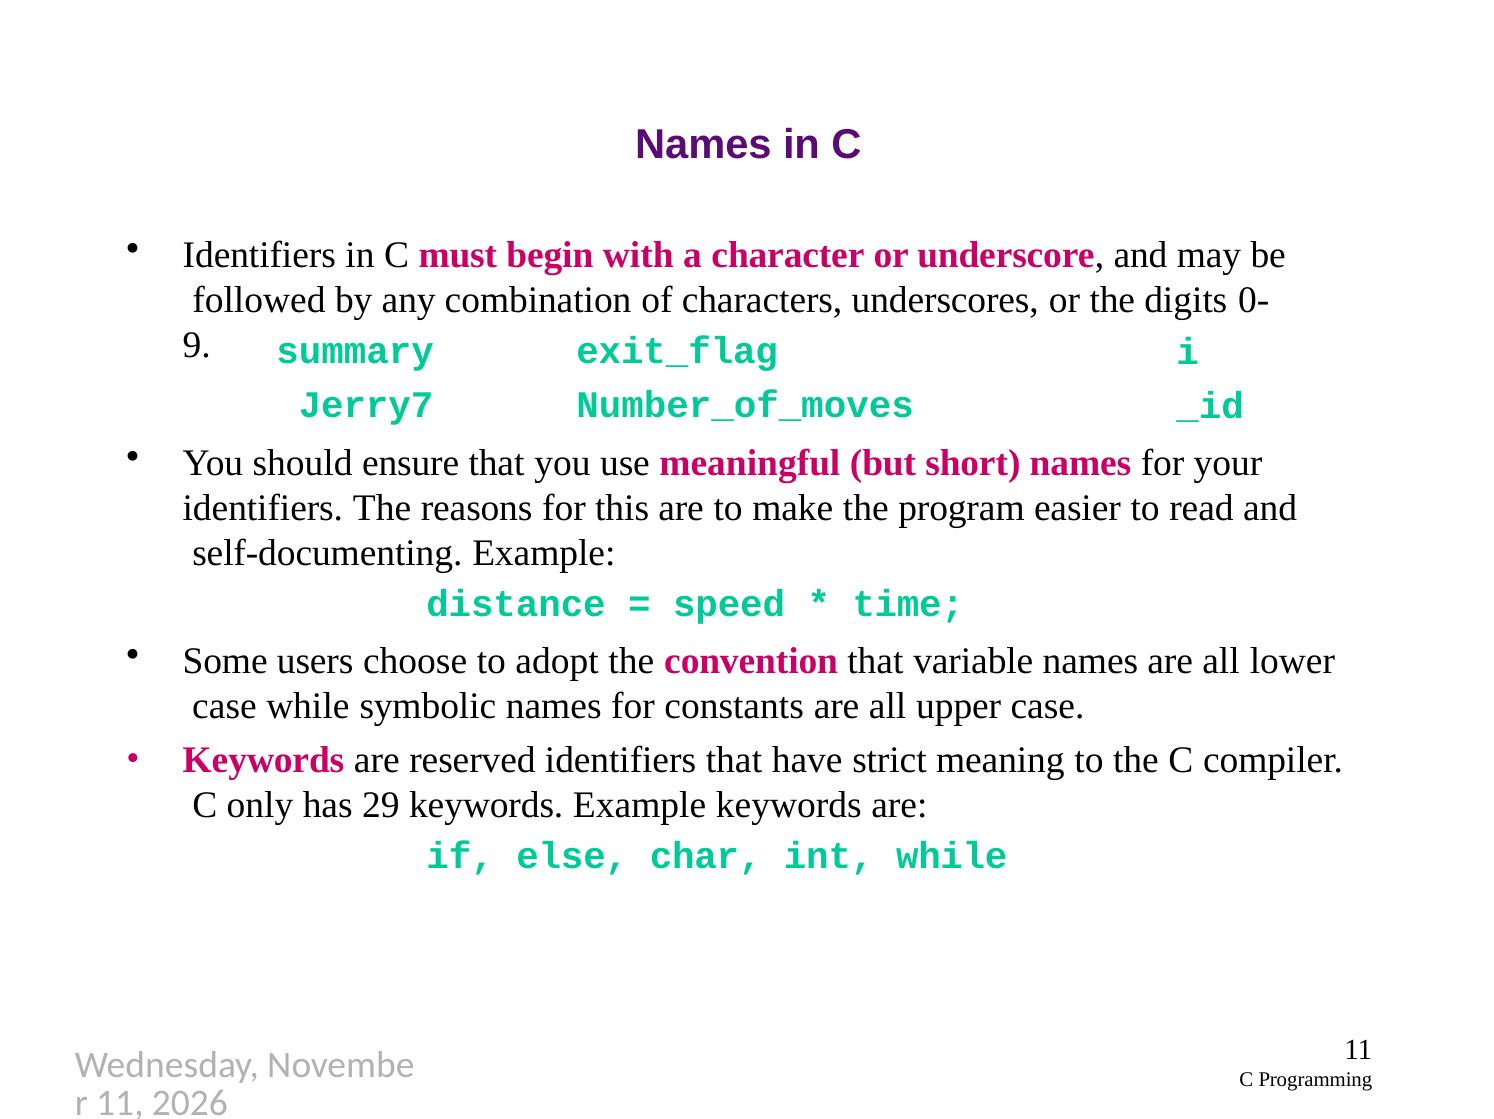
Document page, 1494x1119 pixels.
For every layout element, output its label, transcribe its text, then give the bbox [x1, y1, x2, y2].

slide_number 11 C Programming [1235, 1034, 1376, 1119]
text_box exit_flag Number_of_moves [574, 317, 915, 426]
text_box Identifiers in C must begin with a character or underscore, and may be followed by any combination of characters, underscores, or the digits 0-9. [124, 229, 1295, 365]
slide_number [74, 1040, 419, 1097]
title Names in C [200, 116, 1294, 229]
text_box i _id [1174, 326, 1247, 426]
text_box summary Jerry7 [274, 317, 436, 426]
text_box You should ensure that you use meaningful (but short) names for your identifiers. The reasons for this are to make the program easier to read and self-documenting. Example: distance = speed * time; Some users choose to adopt the convention that variable names are all lower case while symbolic names for constants are all upper case. Keywords are reserved identifiers that have strict meaning to the C compiler. C only has 29 keywords. Example keywords are: if, else, char, int, while [124, 437, 1350, 877]
